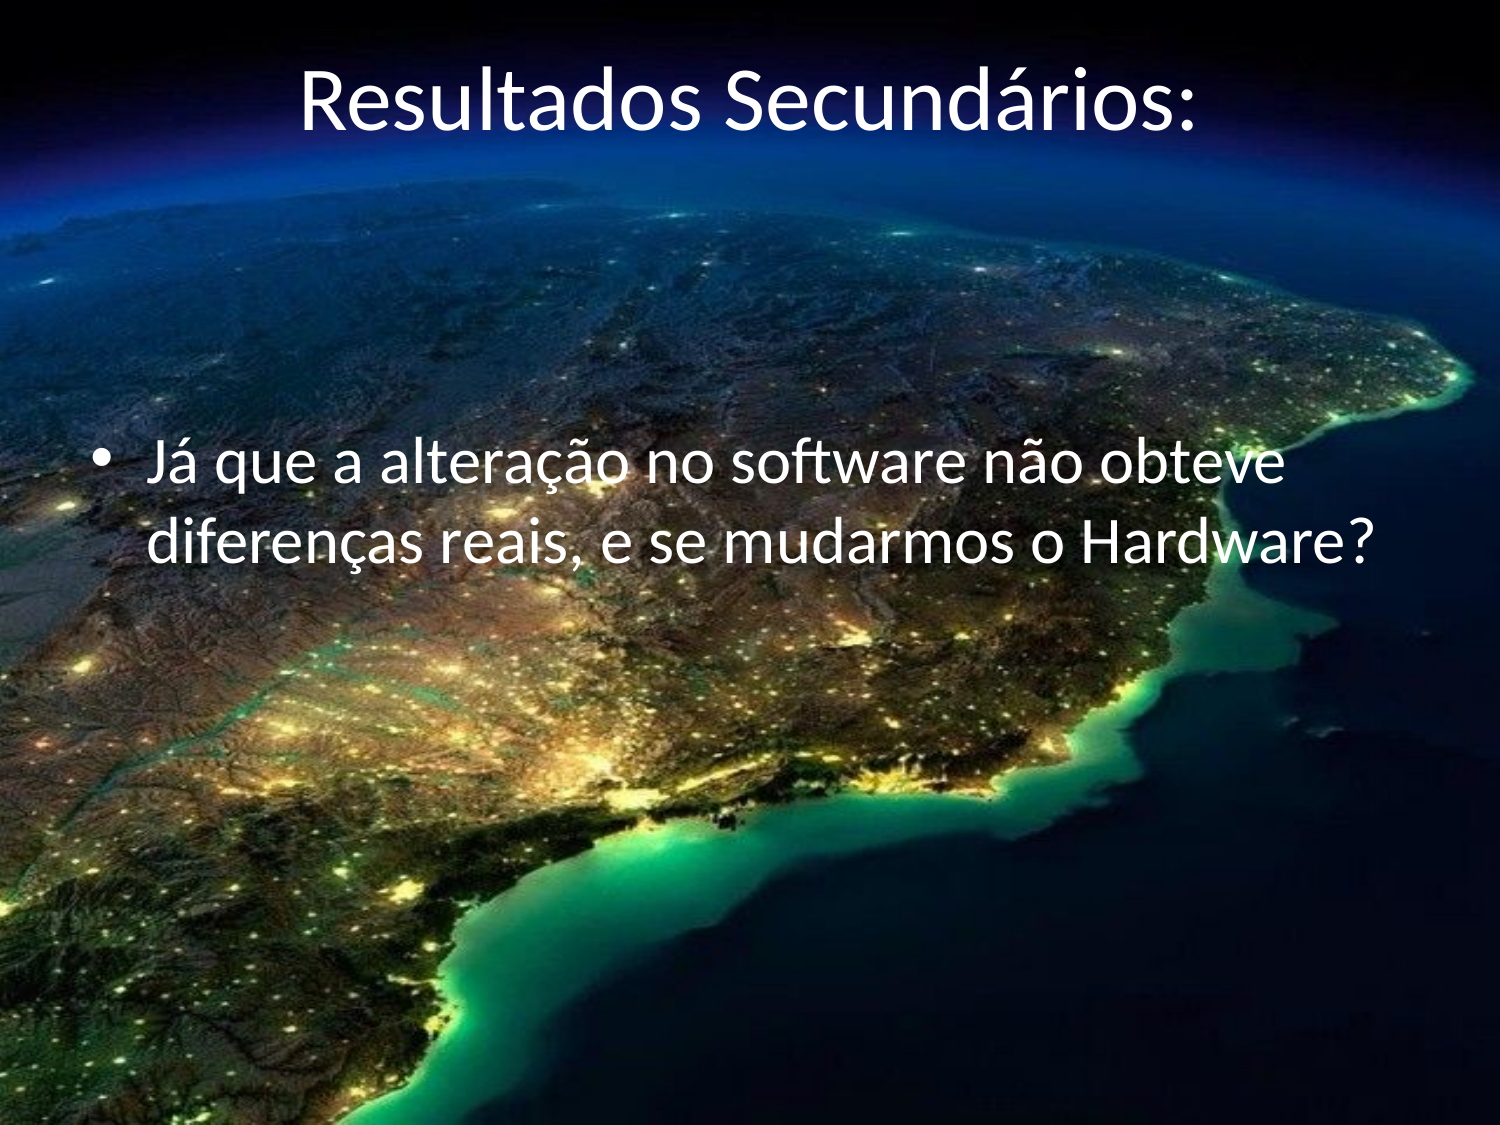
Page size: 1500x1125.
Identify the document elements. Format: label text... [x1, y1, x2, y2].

picture [0, 0, 1500, 1125]
title Resultados Secundários: [75, 0, 1425, 188]
list Já que a alteração no software não obteve diferenças reais, e se mudarmos o Hardware? [75, 222, 1425, 966]
